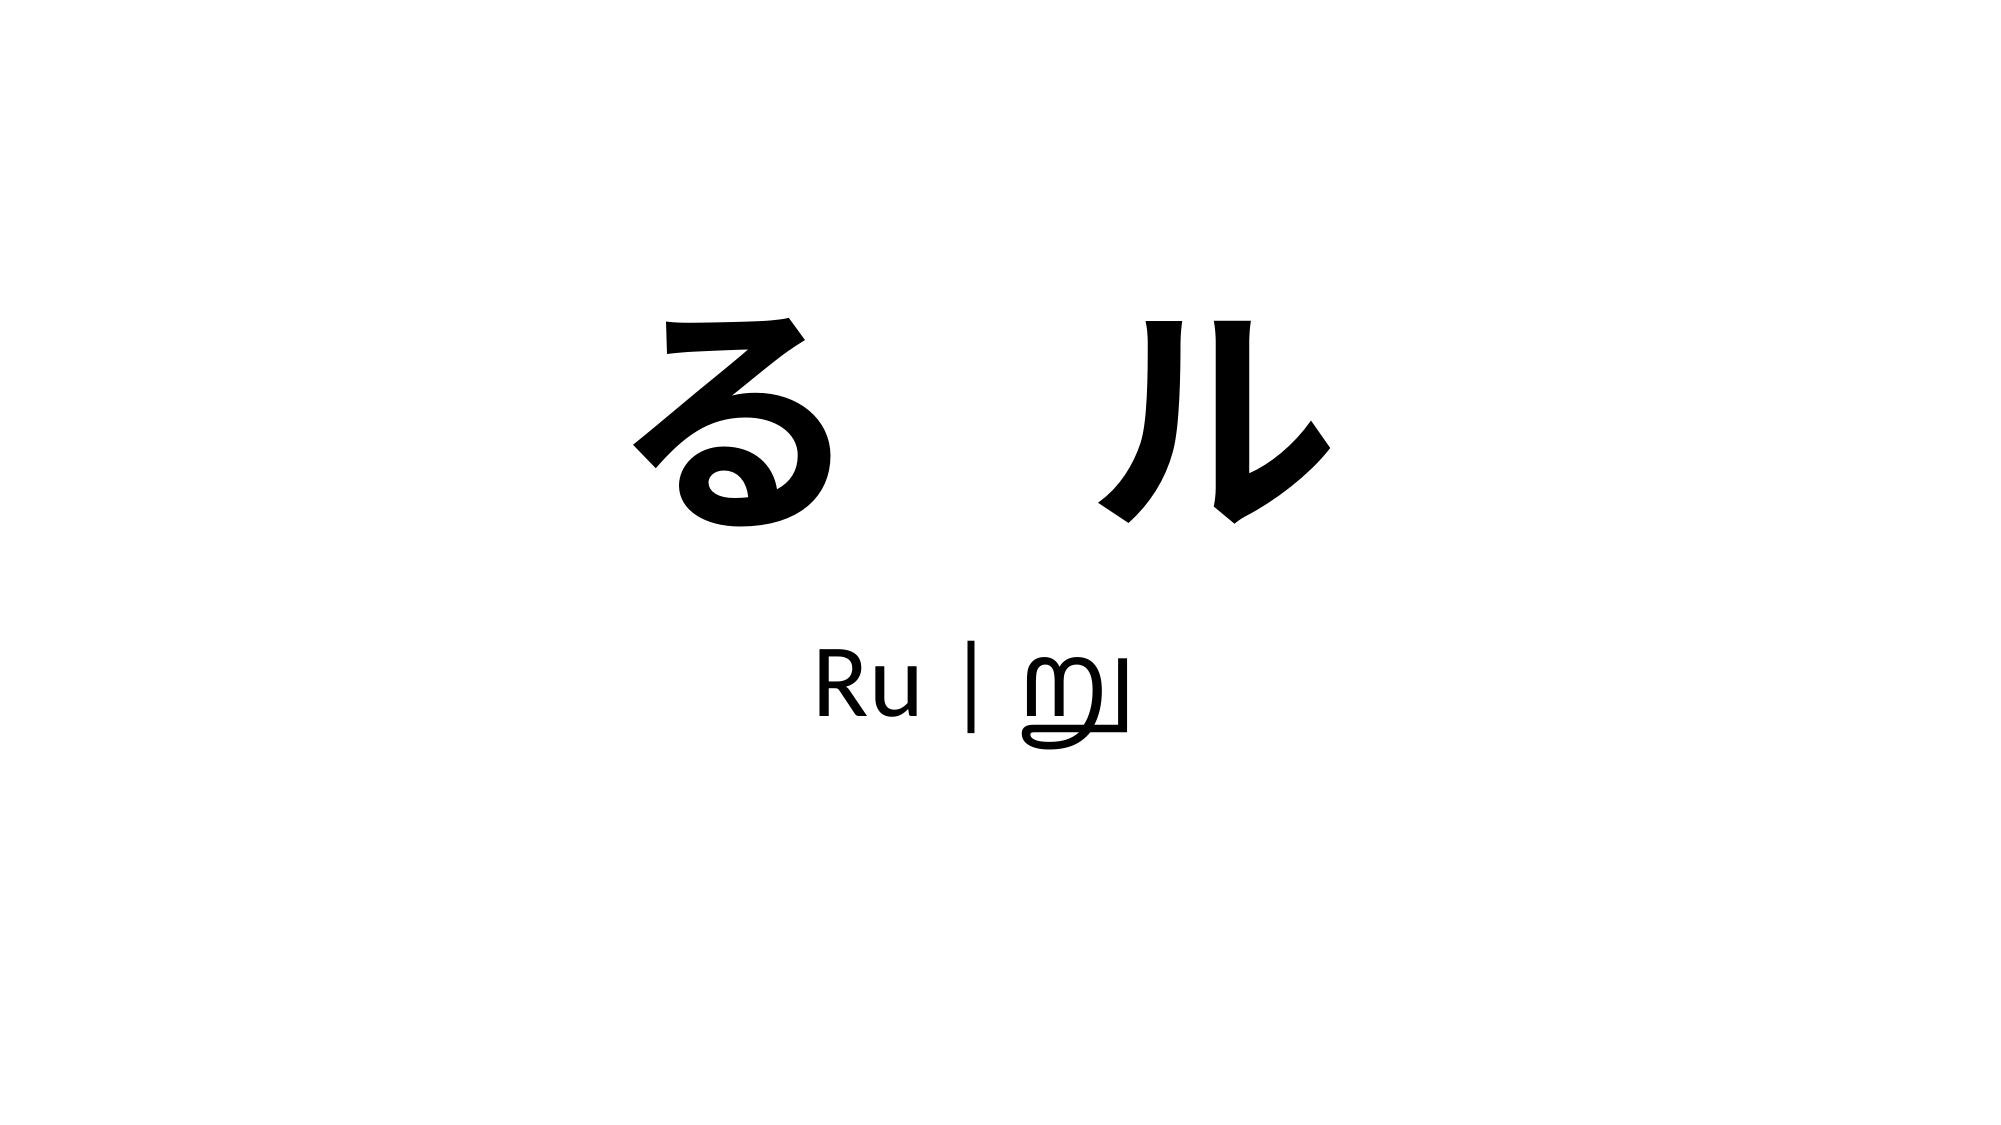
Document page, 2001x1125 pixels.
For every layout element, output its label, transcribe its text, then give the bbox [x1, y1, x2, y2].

text_box る ル [596, 255, 1354, 570]
text_box Ru | று [797, 605, 1153, 745]
